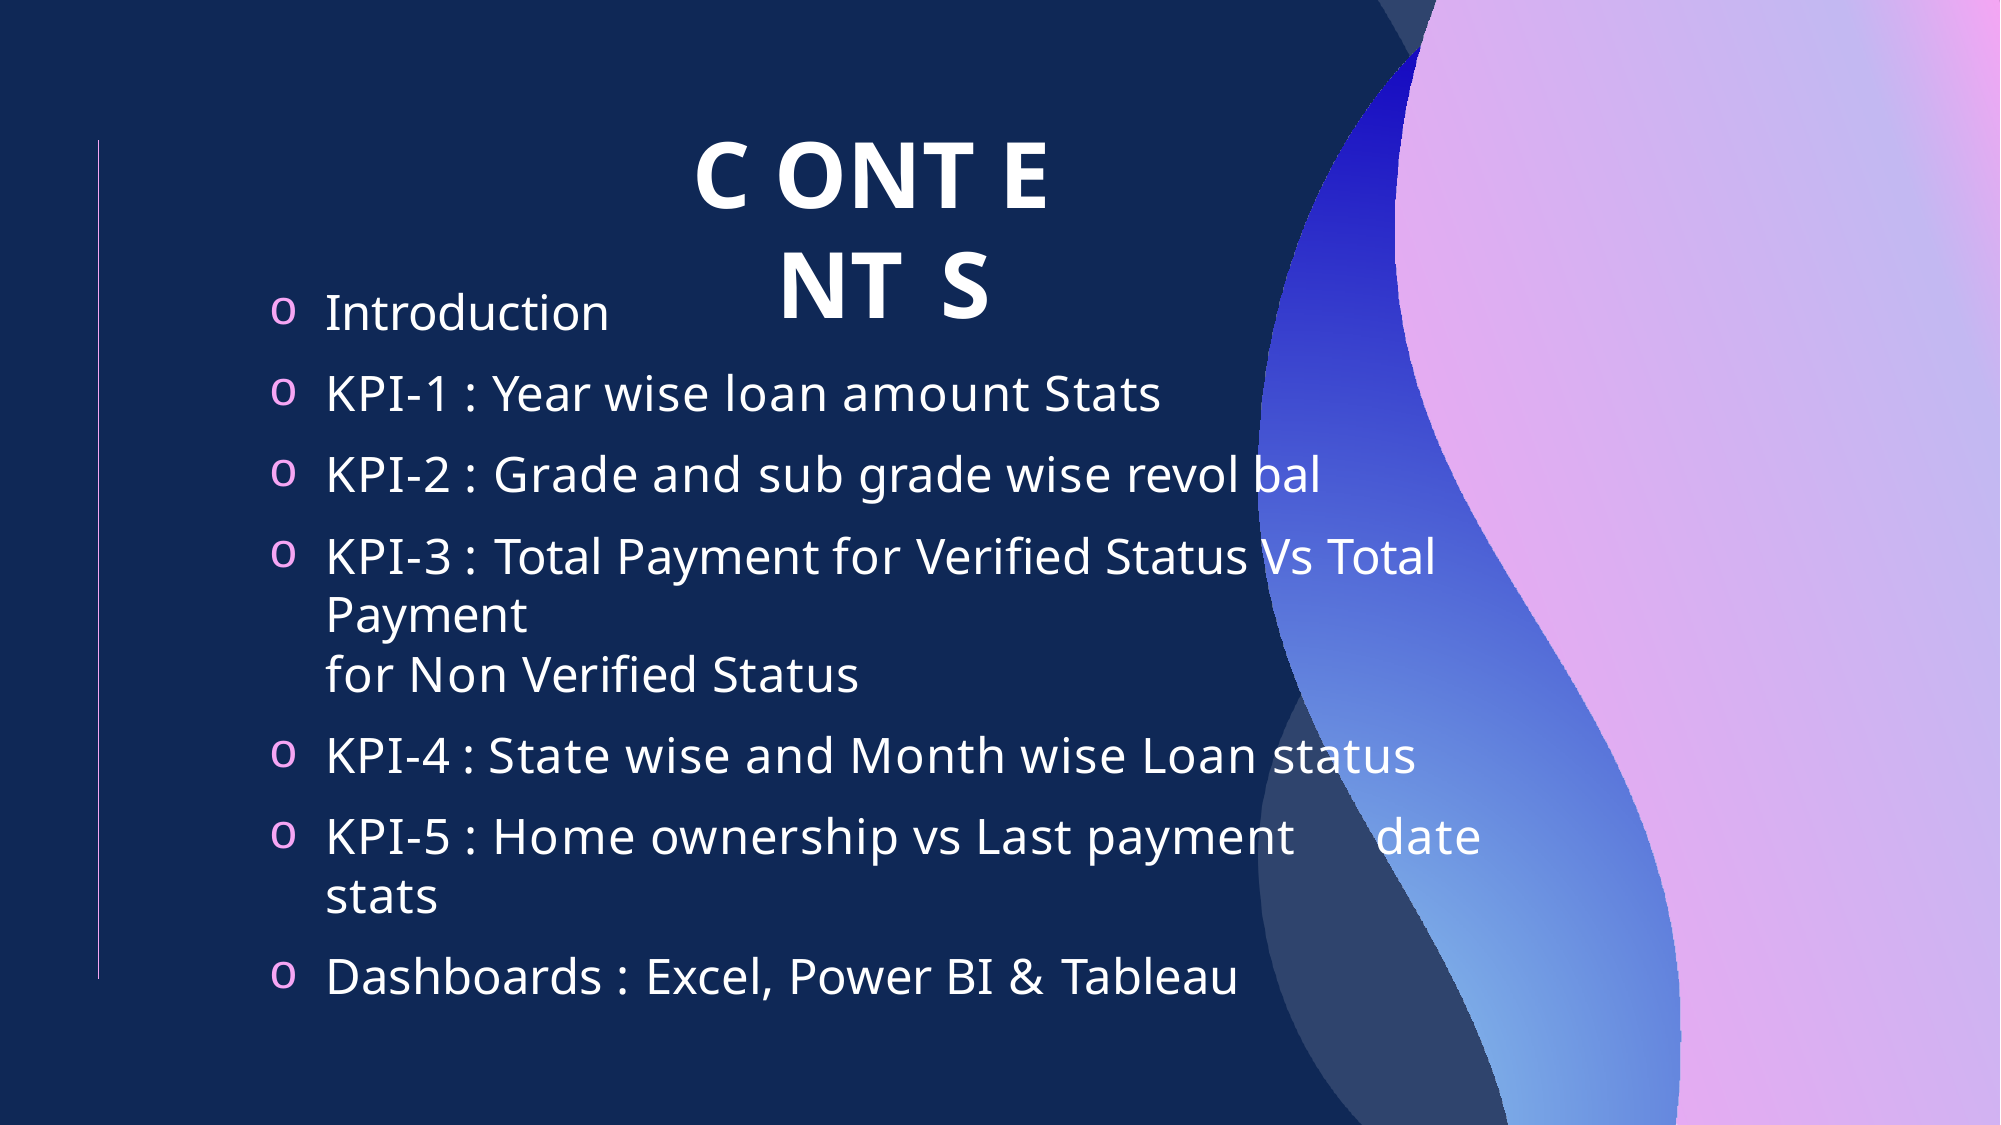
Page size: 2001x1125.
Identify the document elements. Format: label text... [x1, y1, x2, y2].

text_box Introduction KPI-1 : Year wise loan amount Stats KPI-2 : Grade and sub grade wise revol bal KPI-3 : Total Payment for Verified Status Vs Total Payment for Non Verified Status KPI-4 : State wise and Month wise Loan status KPI-5 : Home ownership vs Last payment date stats Dashboards : Excel, Power BI & Tableau [266, 257, 1253, 1005]
title C ONT E NT S [643, 113, 1122, 257]
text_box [1258, 0, 2000, 1125]
